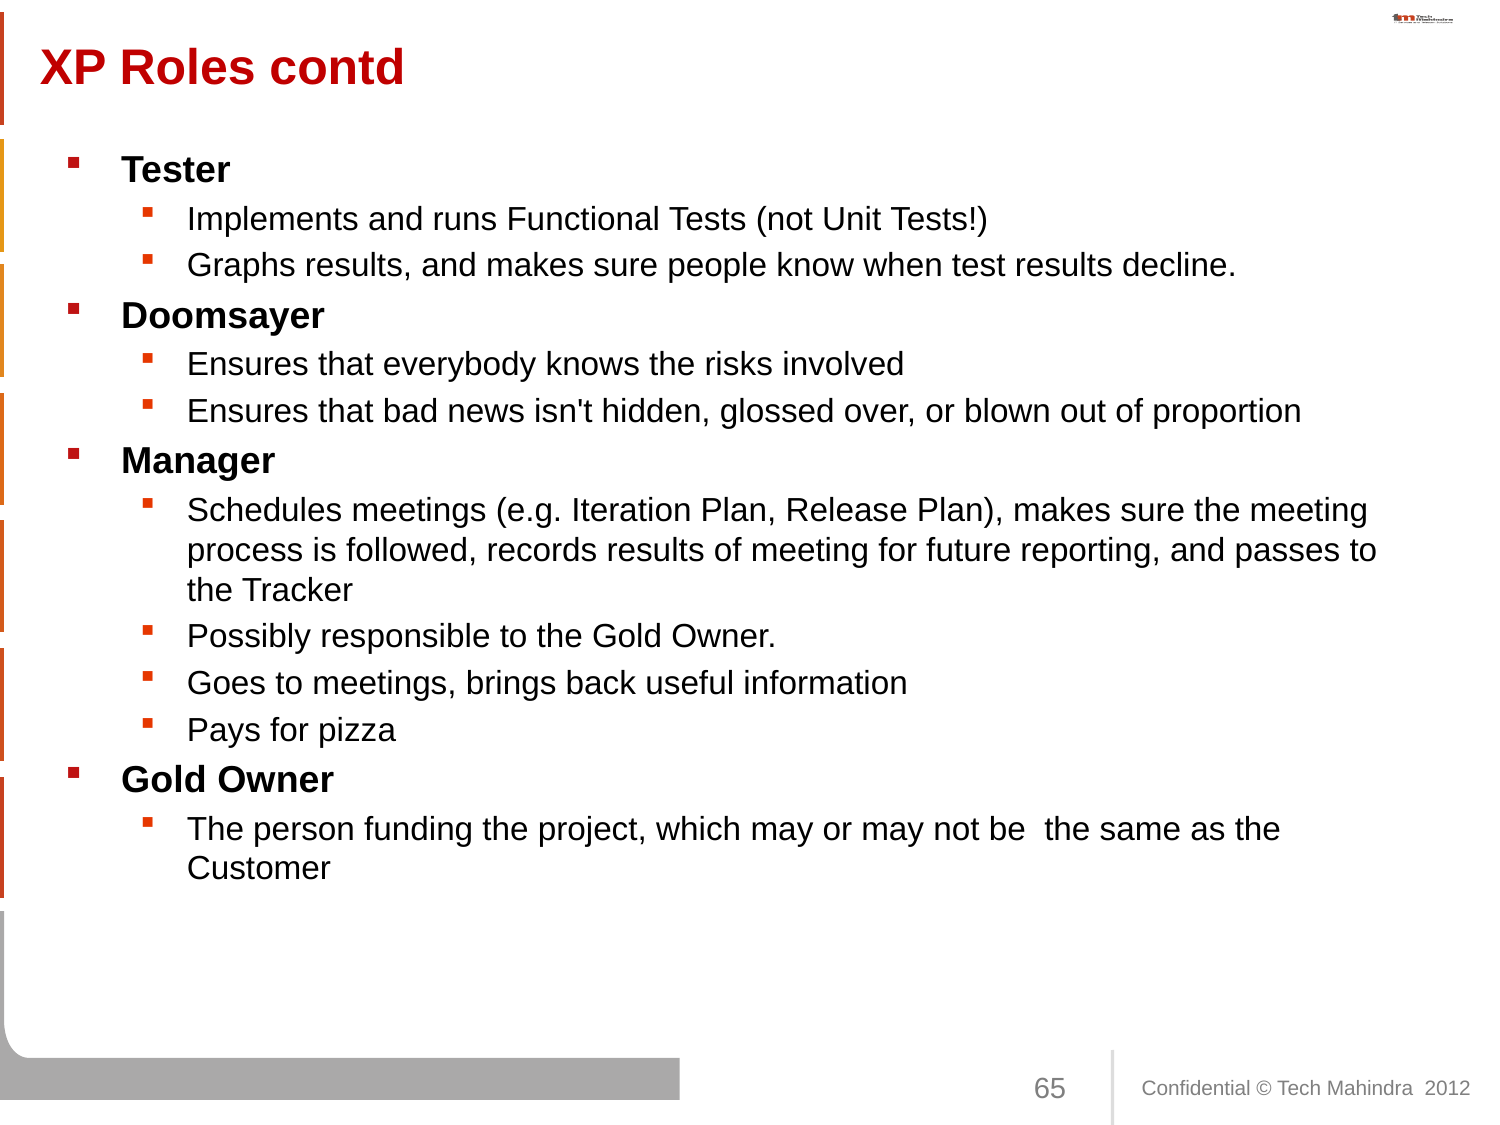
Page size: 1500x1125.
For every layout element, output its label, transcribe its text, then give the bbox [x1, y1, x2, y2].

title XP Roles contd [24, 30, 1126, 99]
list Tester Implements and runs Functional Tests (not Unit Tests!) Graphs results, and makes sure people know when test results decline. Doomsayer Ensures that everybody knows the risks involved Ensures that bad news isn't hidden, glossed over, or blown out of proportion Manager Schedules meetings (e.g. Iteration Plan, Release Plan), makes sure the meeting process is followed, records results of meeting for future reporting, and passes to the Tracker Possibly responsible to the Gold Owner. Goes to meetings, brings back useful information Pays for pizza Gold Owner The person funding the project, which may or may not be the same as the Customer [49, 137, 1426, 1038]
